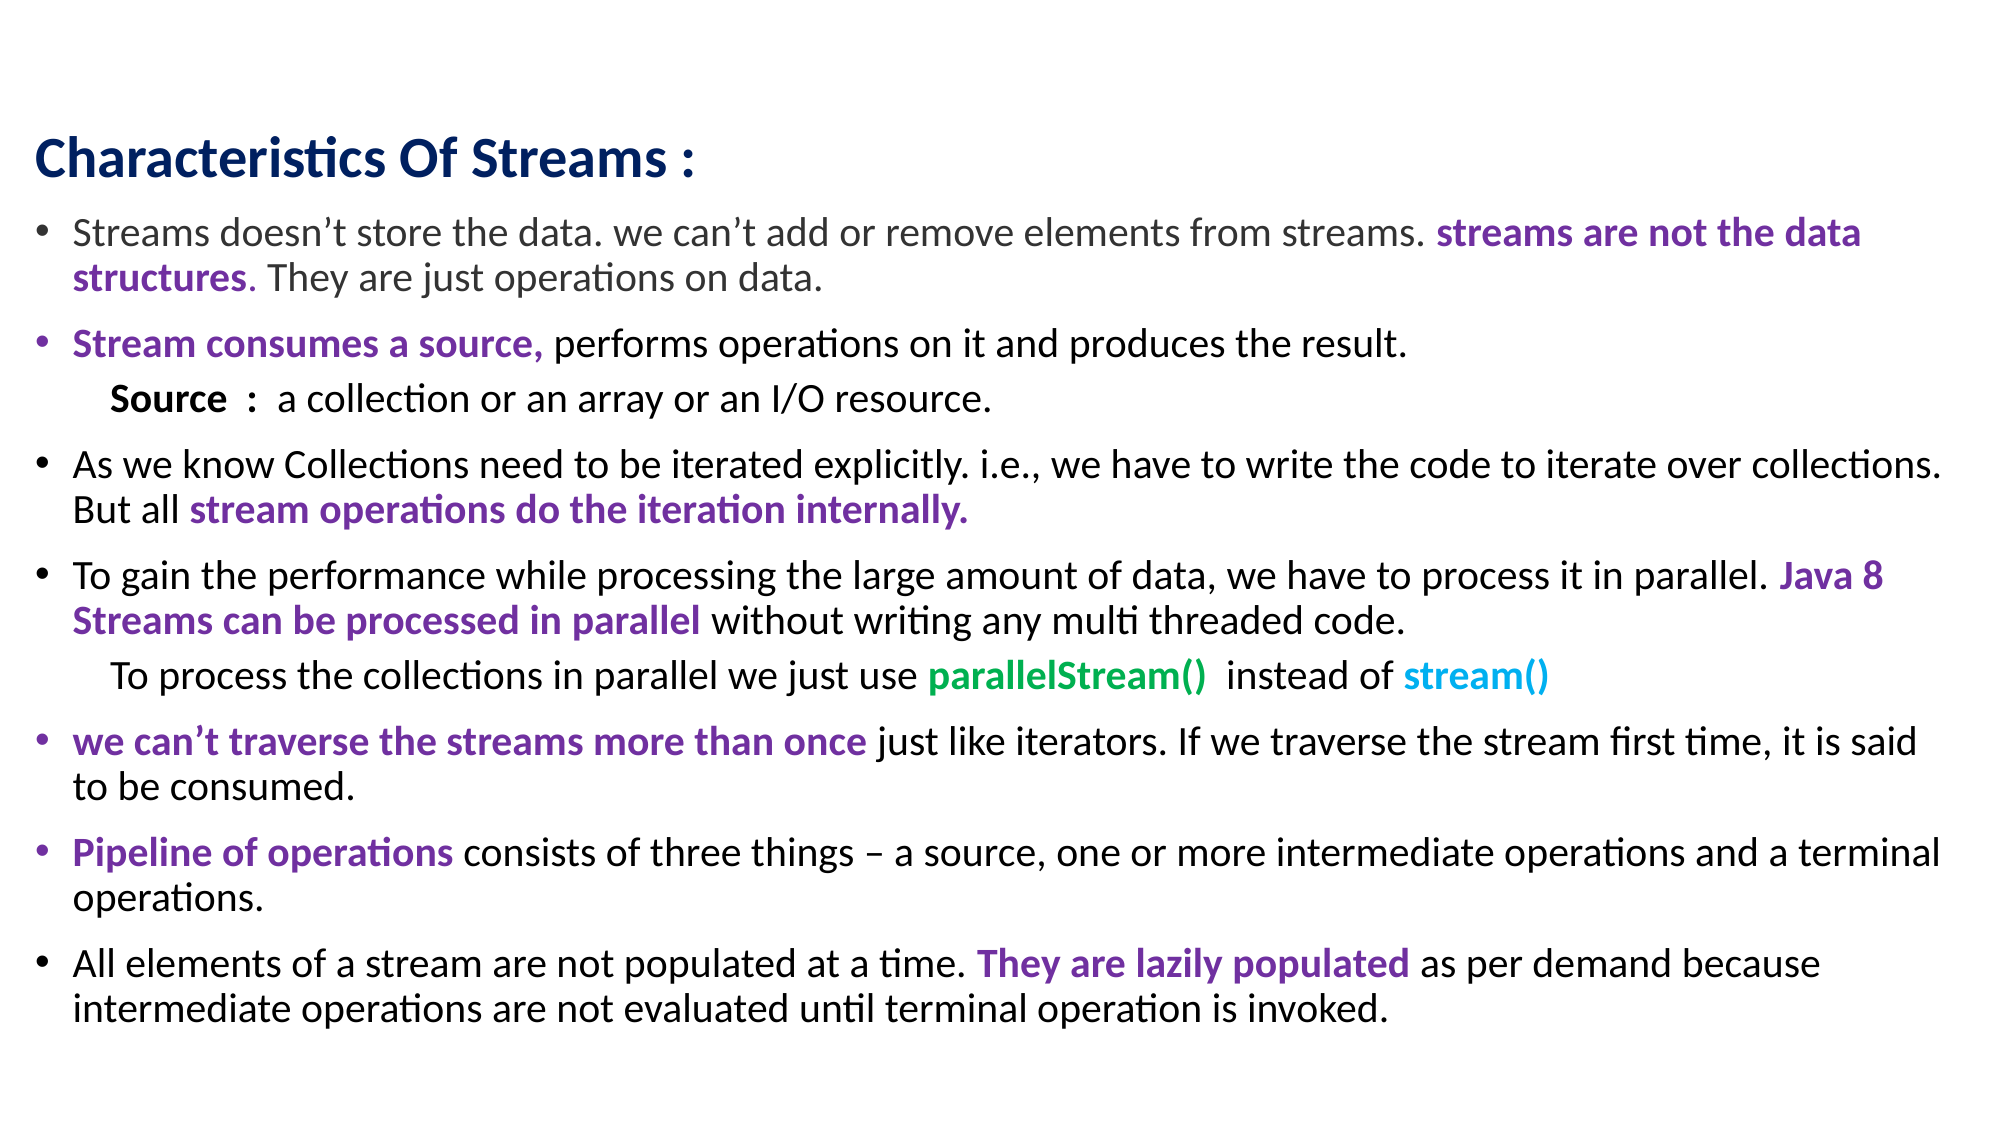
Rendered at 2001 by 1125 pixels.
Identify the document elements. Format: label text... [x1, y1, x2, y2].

list Characteristics Of Streams : Streams doesn’t store the data. we can’t add or remove elements from streams. streams are not the data structures. They are just operations on data. Stream consumes a source, performs operations on it and produces the result. Source : a collection or an array or an I/O resource. As we know Collections need to be iterated explicitly. i.e., we have to write the code to iterate over collections. But all stream operations do the iteration internally. To gain the performance while processing the large amount of data, we have to process it in parallel. Java 8 Streams can be processed in parallel without writing any multi threaded code. To process the collections in parallel we just use parallelStream() instead of stream() we can’t traverse the streams more than once just like iterators. If we traverse the stream first time, it is said to be consumed. Pipeline of operations consists of three things – a source, one or more intermediate operations and a terminal operations. All elements of a stream are not populated at a time. They are lazily populated as per demand because intermediate operations are not evaluated until terminal operation is invoked. [20, 28, 1971, 1111]
